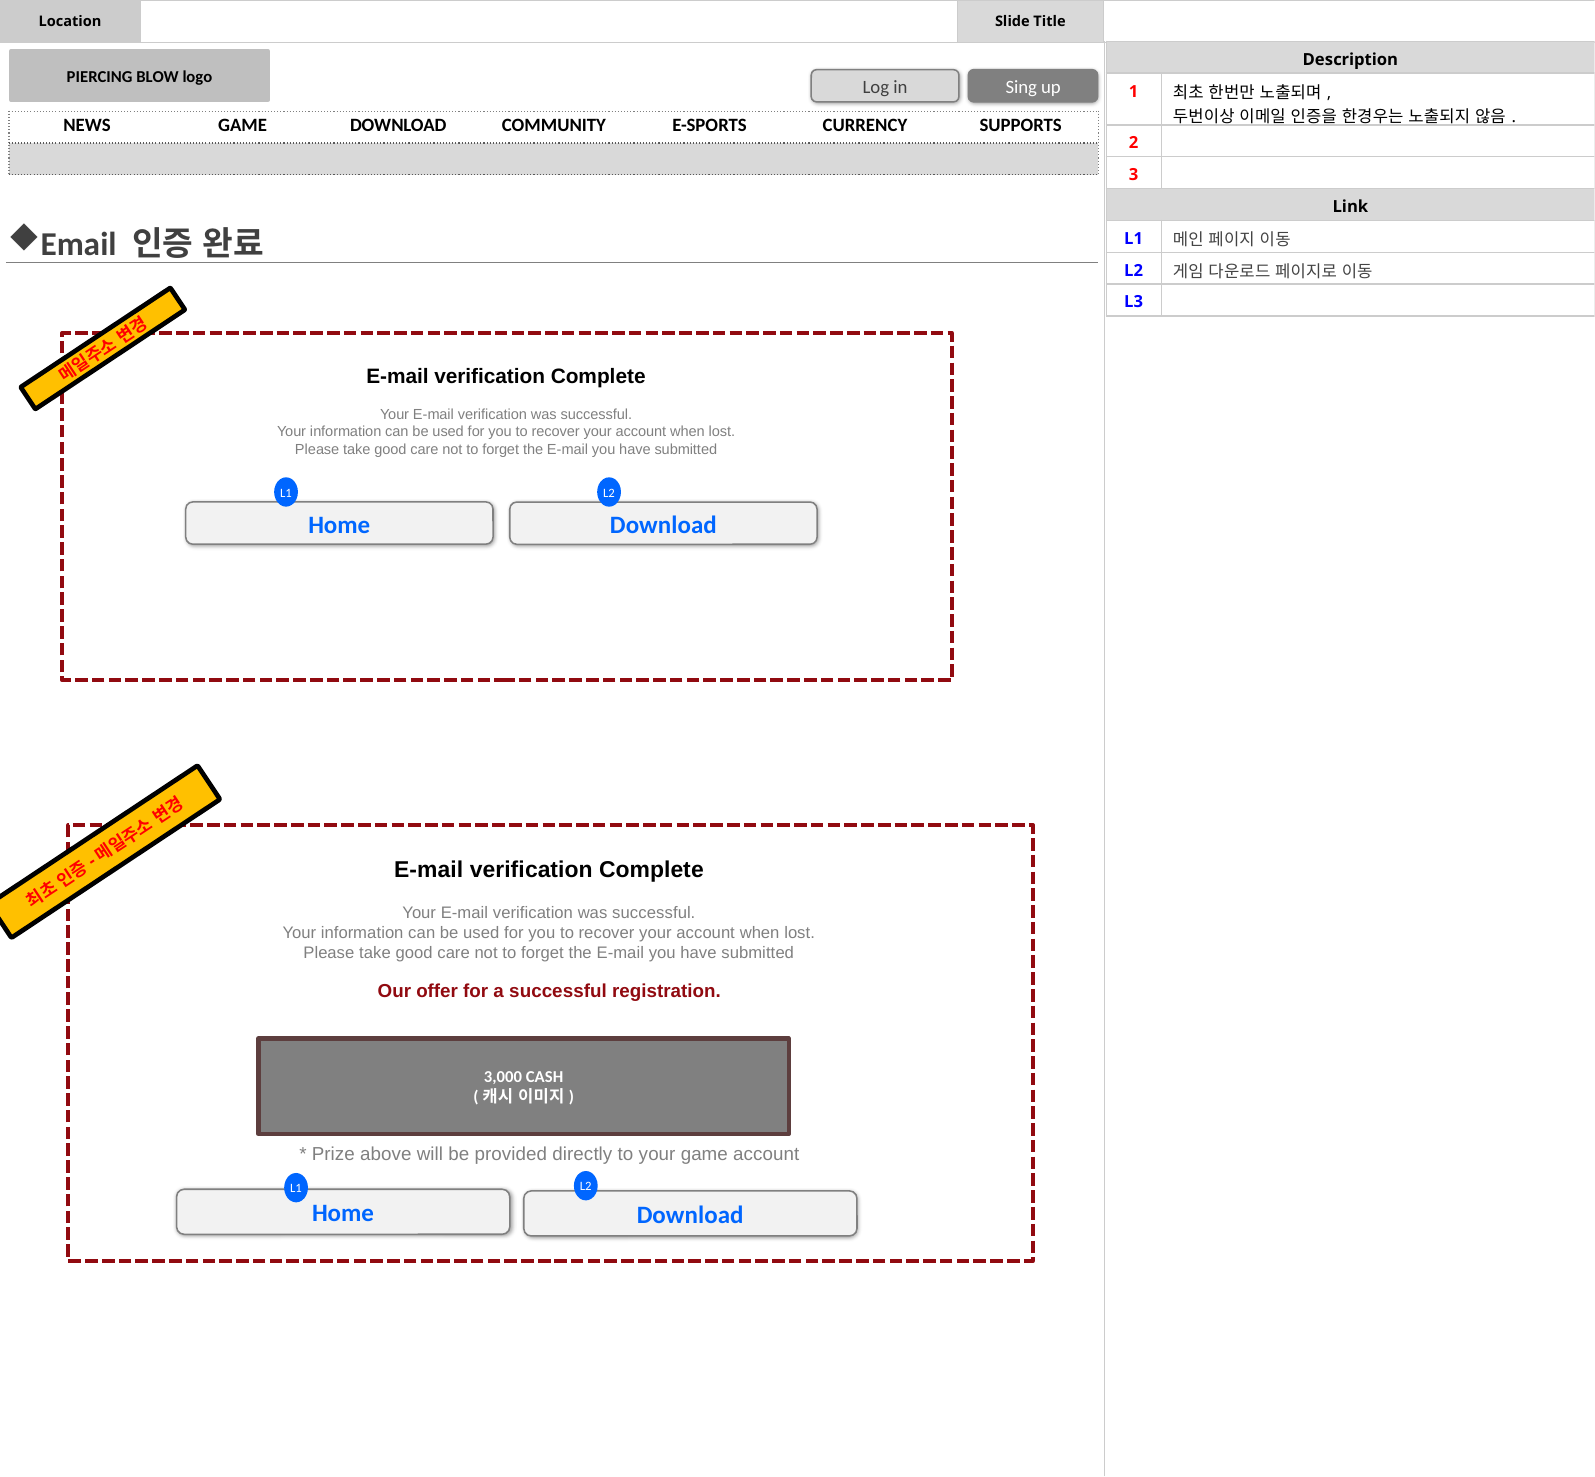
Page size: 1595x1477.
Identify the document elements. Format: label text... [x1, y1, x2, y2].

table_cell 1 [1107, 74, 1161, 124]
table_cell [1162, 157, 1594, 188]
table_cell 2 [1107, 126, 1161, 156]
table_cell Link [1107, 189, 1594, 220]
text_box 3,000 CASH (캐시 이미지) [256, 1036, 791, 1136]
text_box Download [509, 502, 818, 545]
text_box Home [185, 501, 494, 545]
text_box Download [523, 1190, 858, 1236]
text_box E-mail verification Complete Your E-mail verification was successful. Your information can be used for you to recover your account when lost. Please take good care not to forget the E-mail you have submitted [68, 354, 944, 483]
table_cell L2 [1107, 253, 1161, 283]
text_box Email 인증 완료 [7, 222, 264, 261]
text_box E-mail verification Complete Your E-mail verification was successful. Your information can be used for you to recover your account when lost. Please take good care not to forget the E-mail you have submitted Our offer for a successful registration. [74, 846, 1024, 1009]
text_box [60, 331, 954, 682]
table_cell [1162, 285, 1594, 315]
table_cell L3 [1107, 285, 1161, 315]
table_cell 메인 페이지 이동 [1162, 221, 1594, 252]
table_cell [1162, 126, 1594, 156]
table_cell 게임 다운로드 페이지로 이동 [1162, 253, 1594, 283]
text_box * Prize above will be provided directly to your game account [74, 1134, 1024, 1172]
table_cell 최초 한번만 노출되며, 두번이상 이메일 인증을 한경우는 노출되지 않음. [1162, 74, 1594, 124]
text_box L2 [595, 475, 624, 509]
table_cell 3 [1107, 157, 1161, 188]
text_box L2 [571, 1168, 600, 1203]
text_box L1 [272, 475, 301, 509]
text_box 최초 인증-메일주소 변경 [0, 766, 220, 938]
text_box Home [176, 1189, 510, 1235]
text_box 메일주소 변경 [21, 288, 185, 409]
text_box L1 [282, 1170, 311, 1205]
table_cell L1 [1107, 221, 1161, 252]
table_header Description [1107, 42, 1594, 72]
text_box [66, 823, 1035, 1263]
